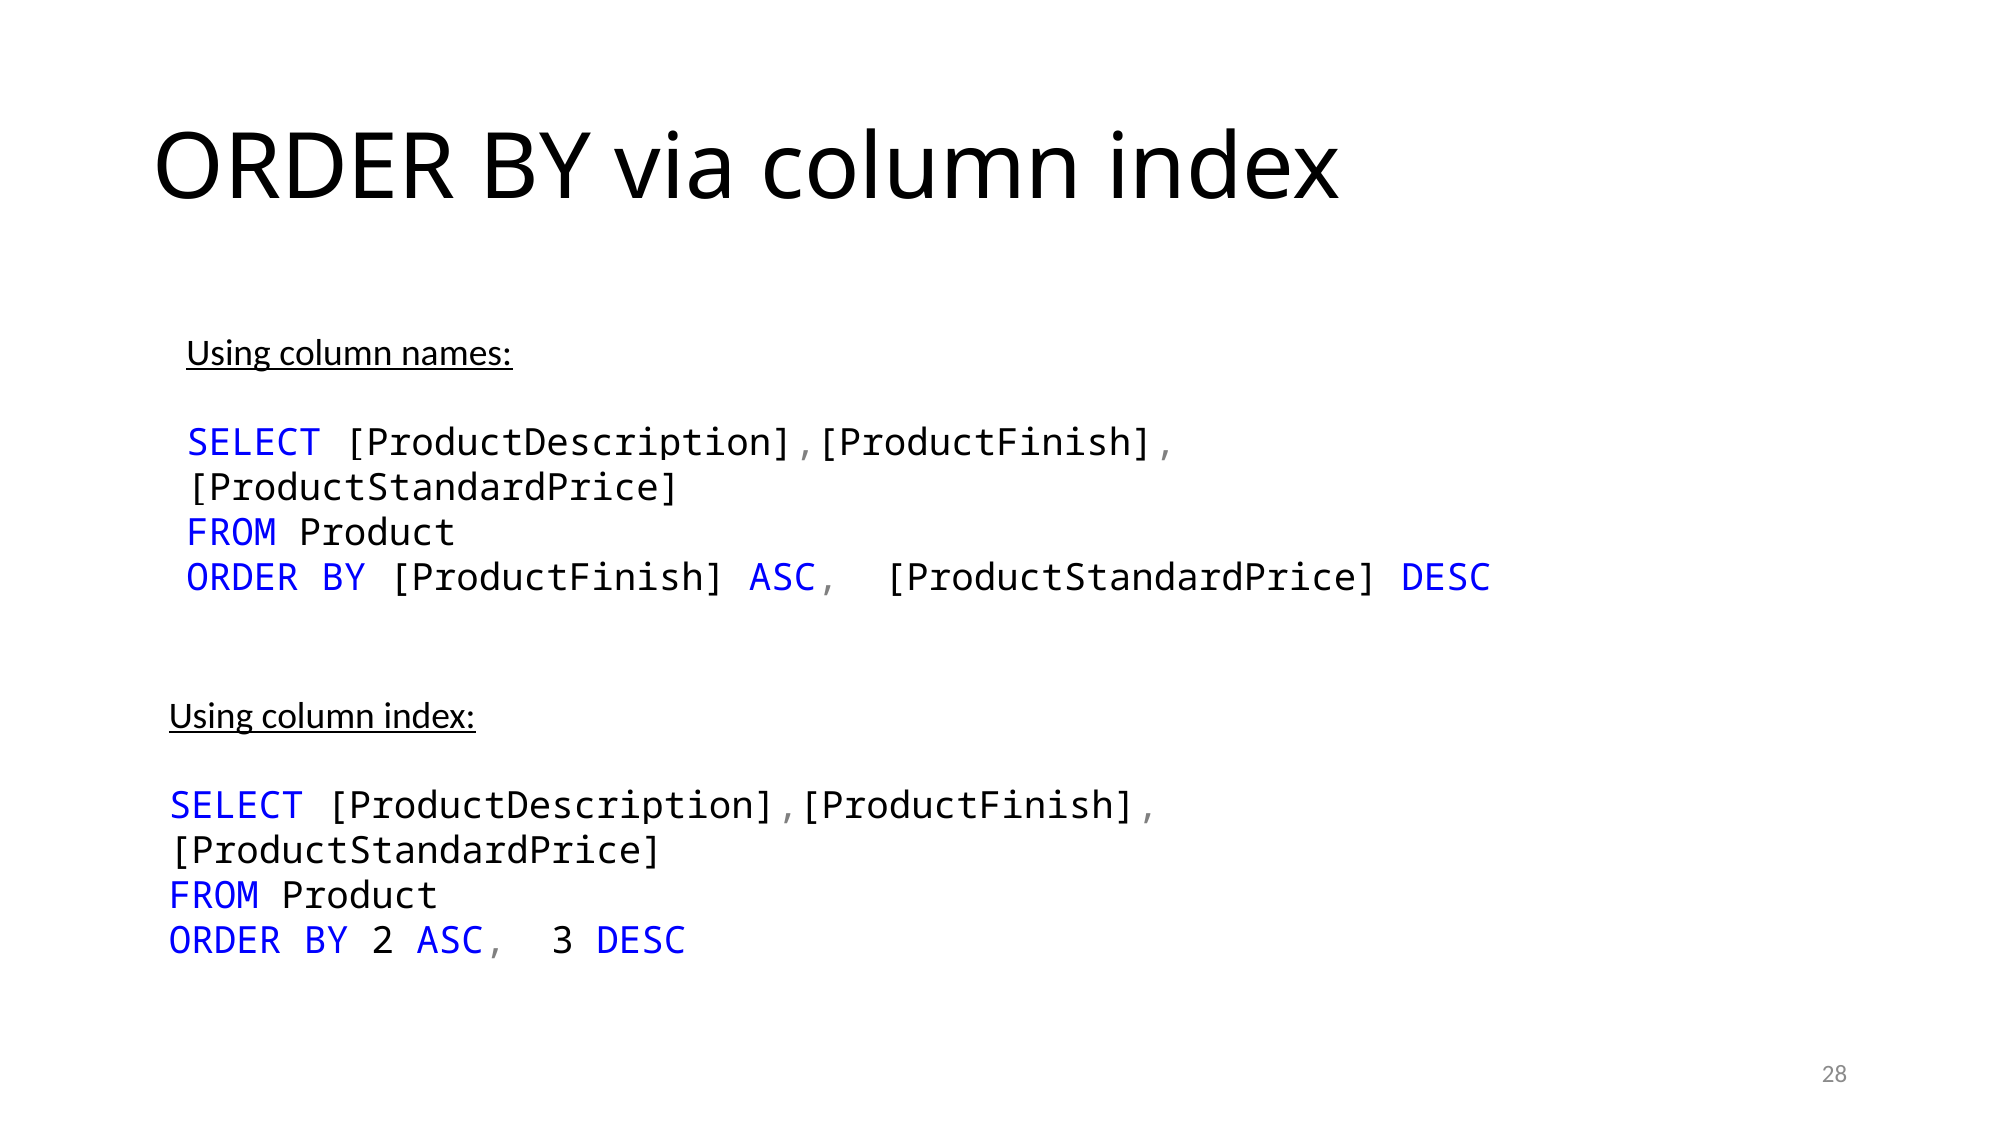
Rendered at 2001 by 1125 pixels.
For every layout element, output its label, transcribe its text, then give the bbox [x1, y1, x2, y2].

text_box Using column index: SELECT [ProductDescription],[ProductFinish], [ProductStandardPrice] FROM Product ORDER BY 2 ASC, 3 DESC [153, 683, 1620, 969]
slide_number 28 [1412, 1042, 1863, 1103]
title ORDER BY via column index [137, 59, 1863, 278]
text_box Using column names: SELECT [ProductDescription],[ProductFinish], [ProductStandardPrice] FROM Product ORDER BY [ProductFinish] ASC, [ProductStandardPrice] DESC [171, 320, 1675, 605]
